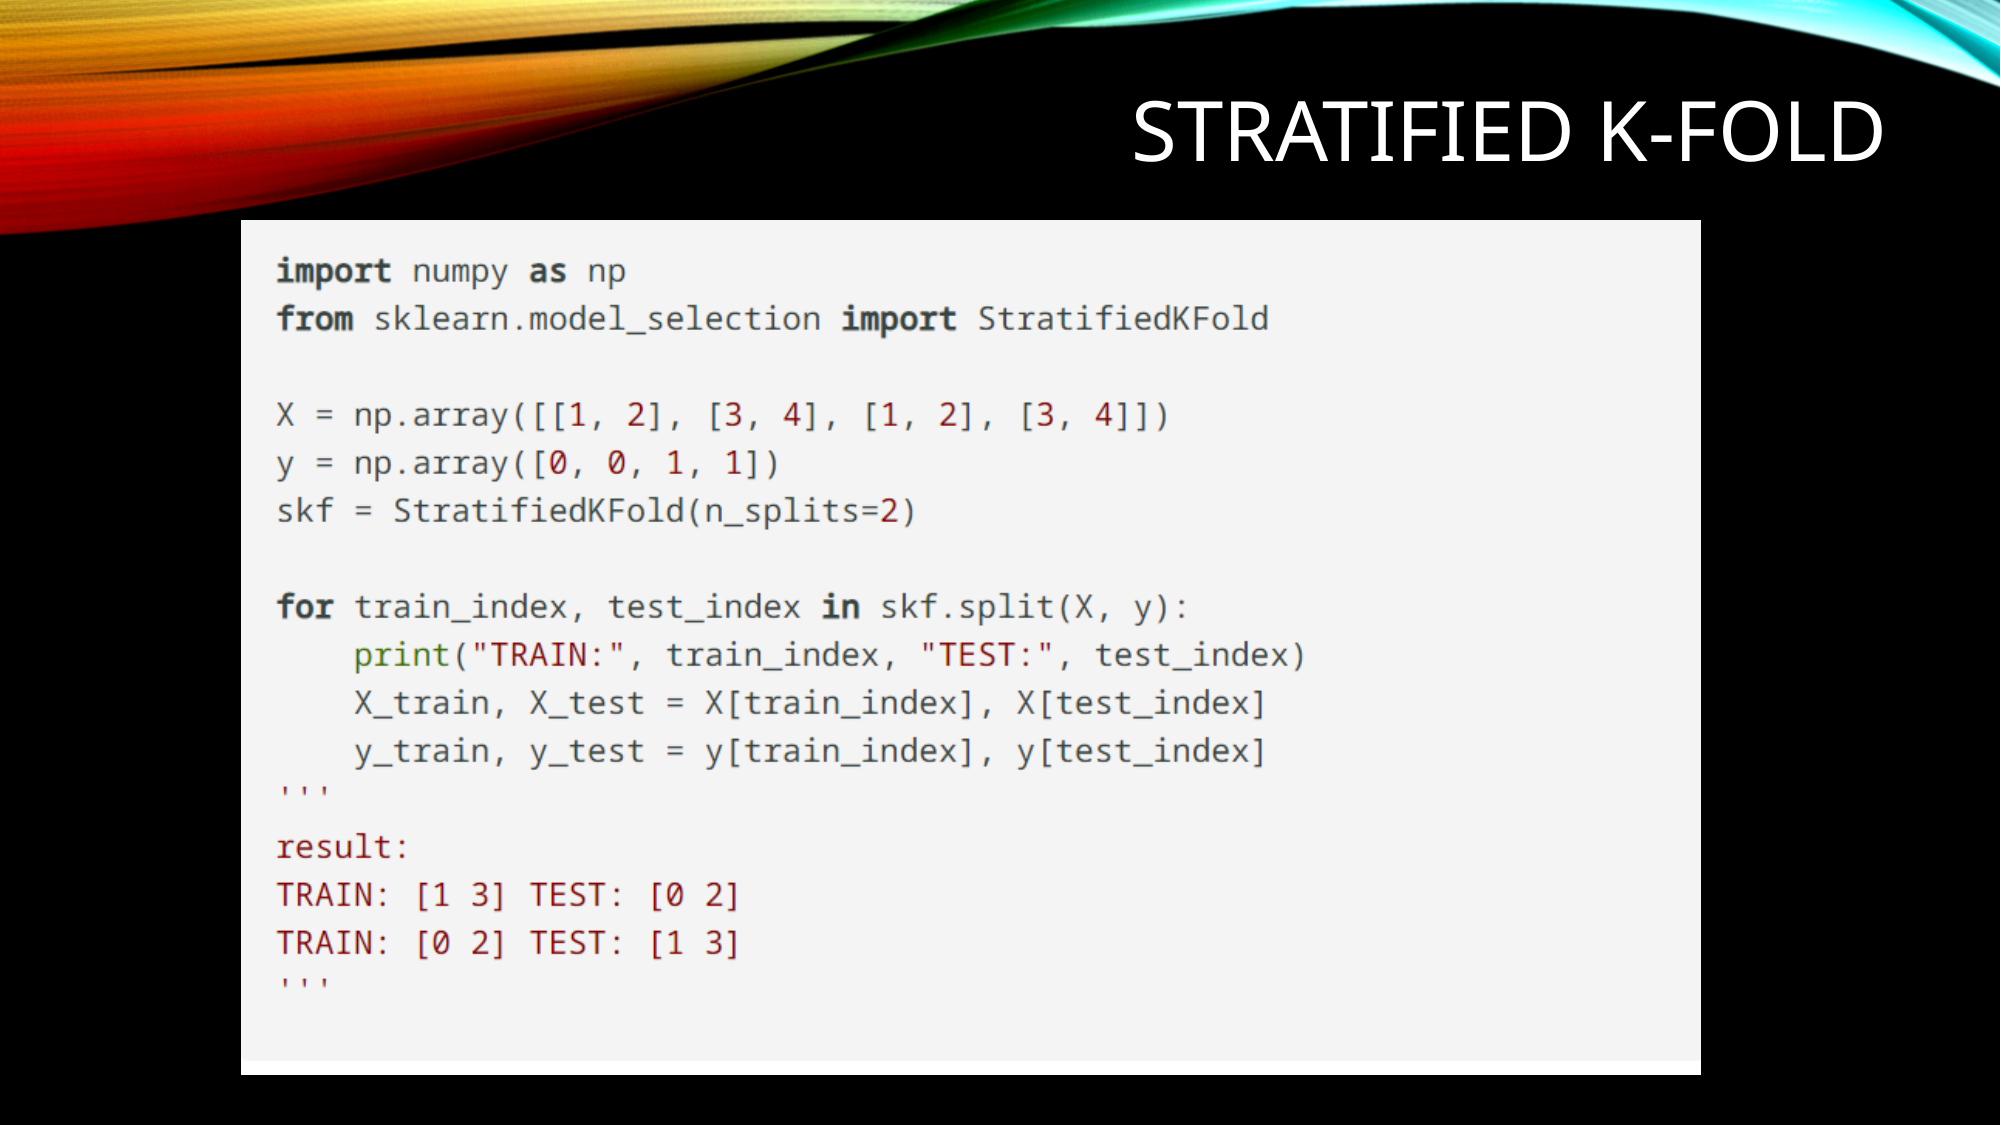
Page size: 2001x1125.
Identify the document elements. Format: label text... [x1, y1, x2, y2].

picture [0, 0, 2000, 1075]
title Stratified k-Fold [490, 28, 1903, 241]
